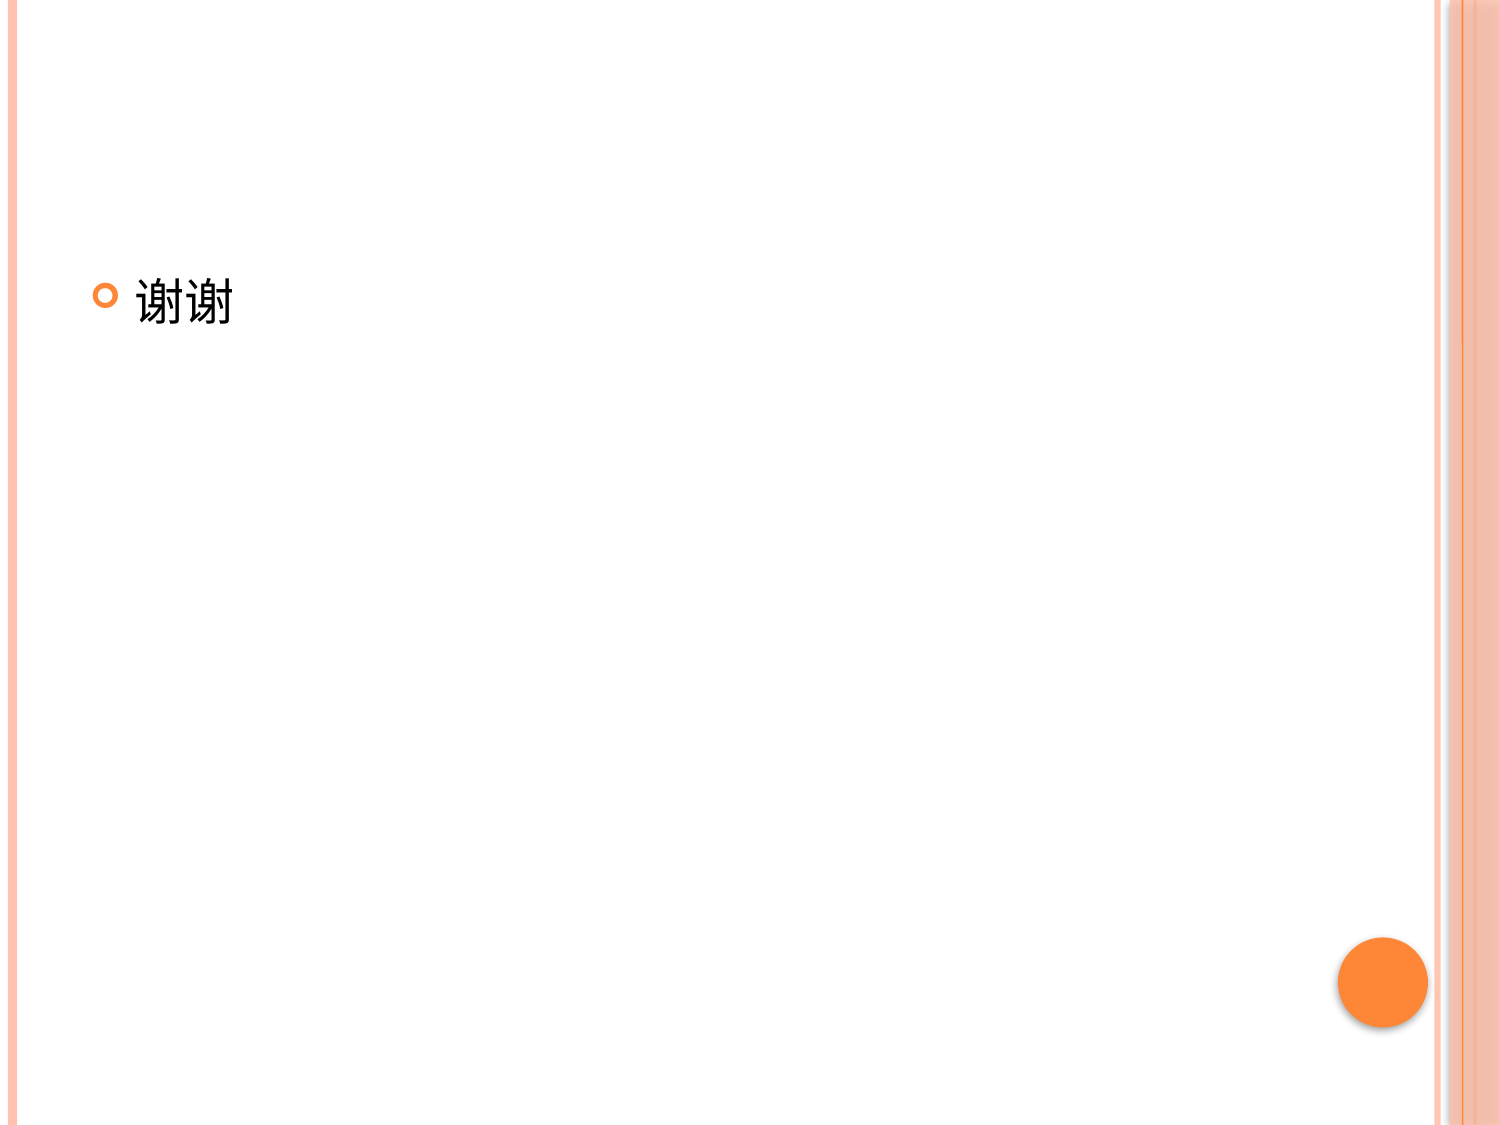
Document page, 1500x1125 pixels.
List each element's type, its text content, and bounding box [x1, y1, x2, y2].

list 谢谢 [75, 262, 1300, 1062]
